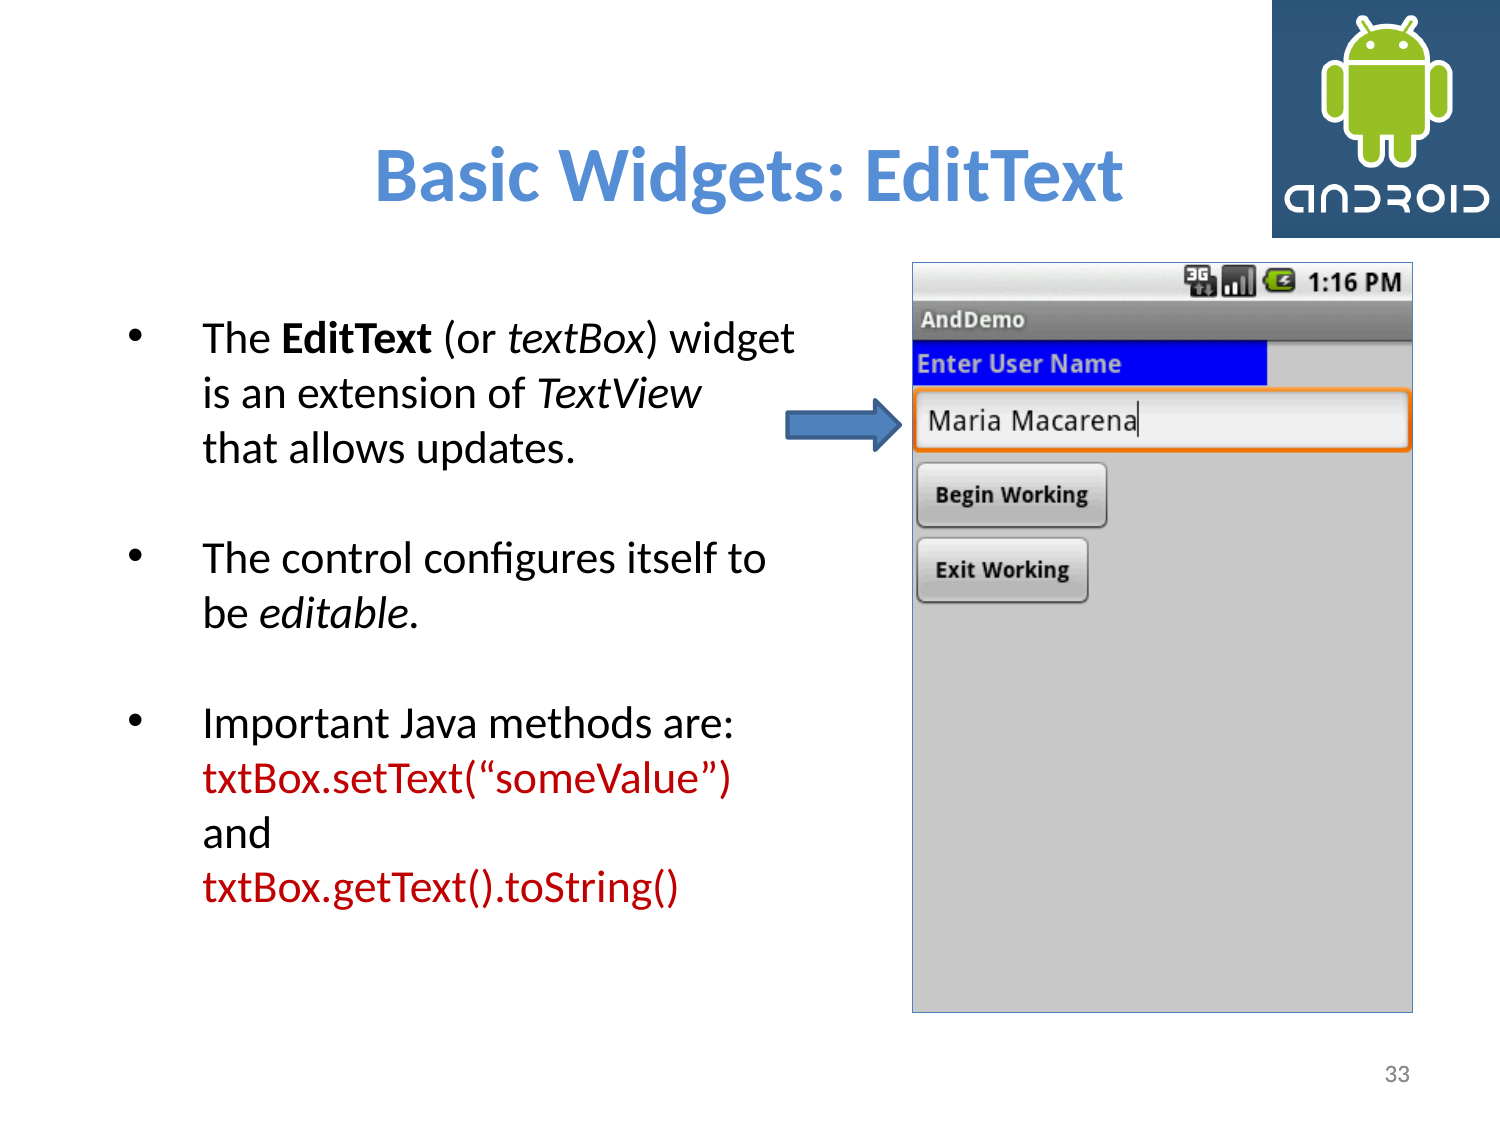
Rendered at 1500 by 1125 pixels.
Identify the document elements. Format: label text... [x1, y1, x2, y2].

picture [912, 262, 1413, 1013]
text_box [785, 398, 903, 452]
text_box 33 [1074, 1042, 1425, 1103]
text_box Basic Widgets: EditText [74, 45, 1266, 225]
picture [1271, 0, 1500, 238]
text_box The EditText (or textBox) widget is an extension of TextView that allows updates. The control configures itself to be editable. Important Java methods are: txtBox.setText(“someValue”) and txtBox.getText().toString() [112, 299, 813, 920]
